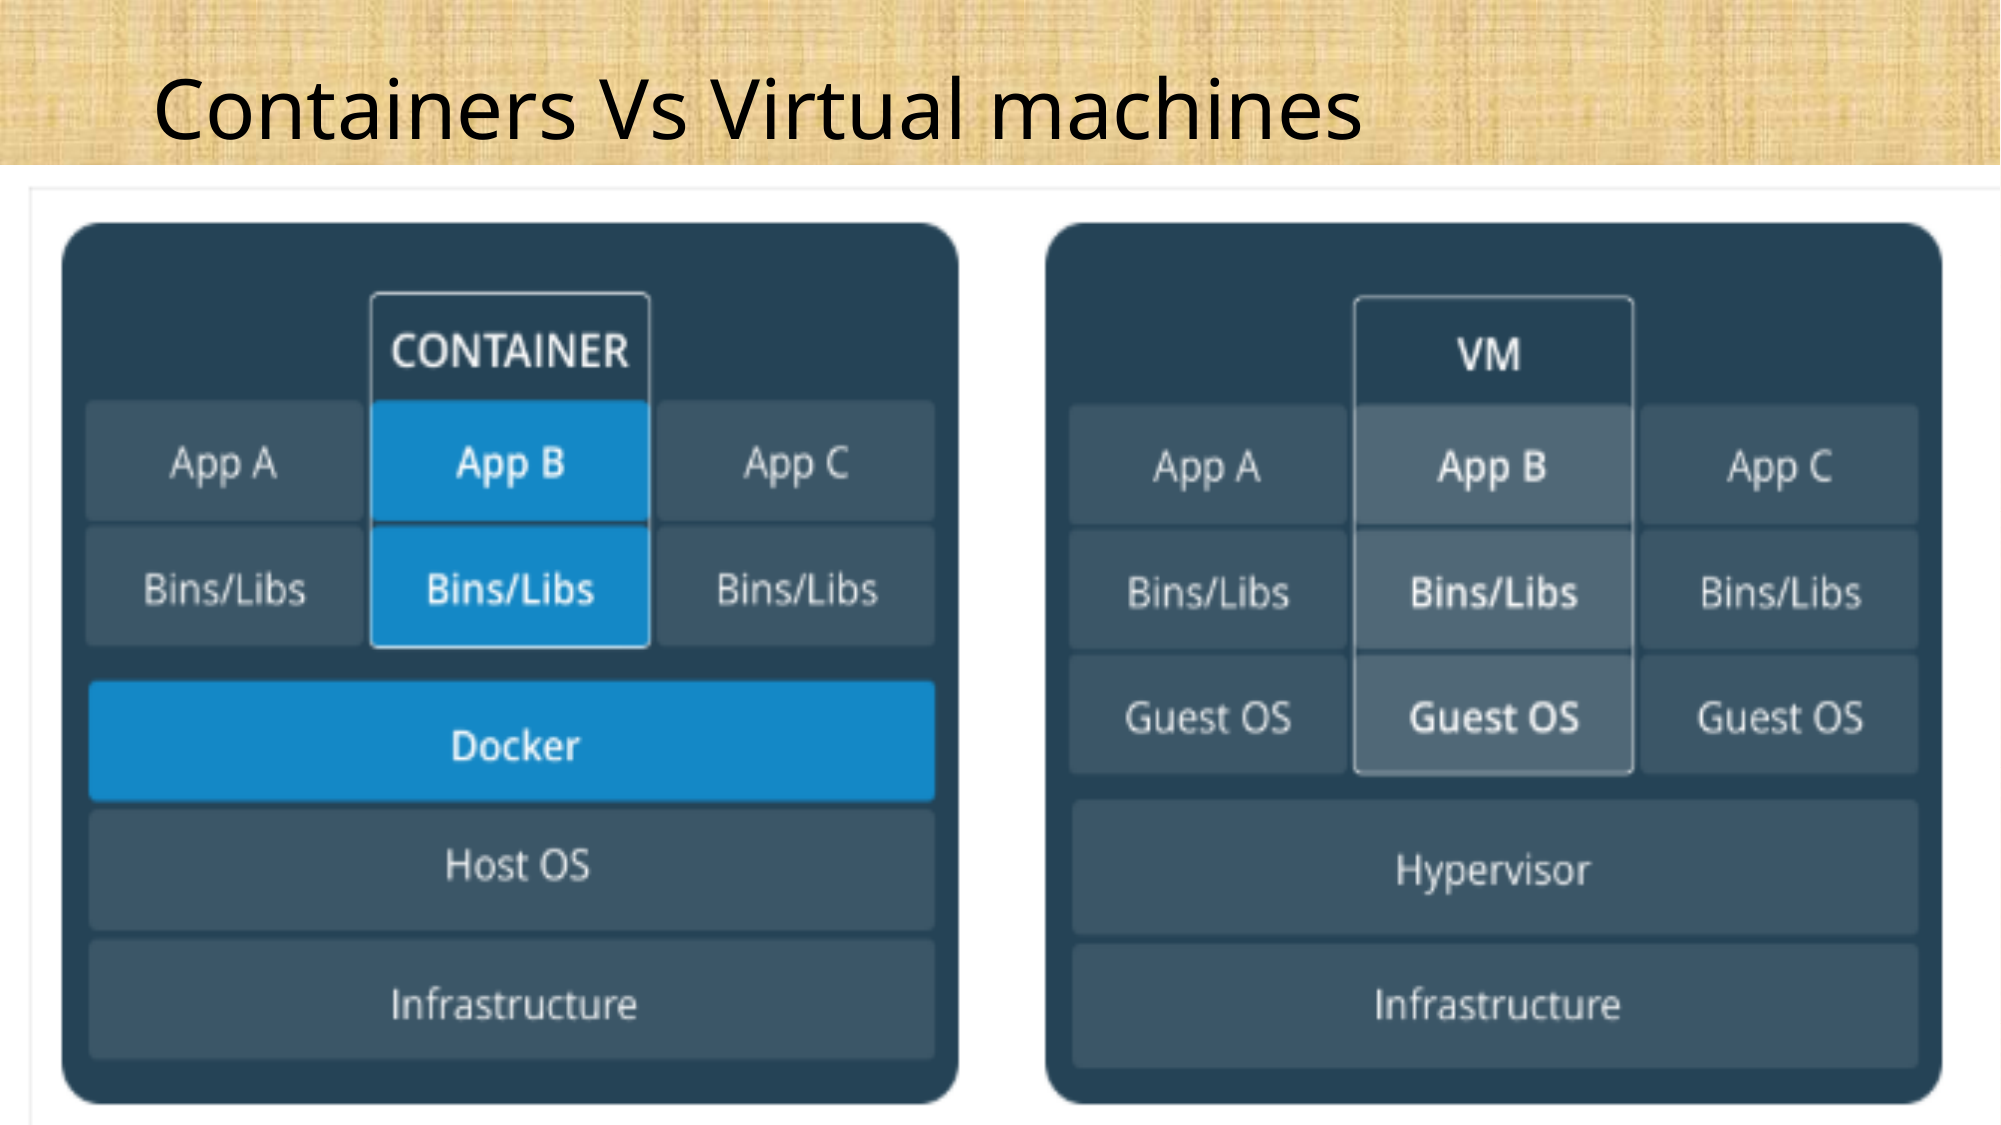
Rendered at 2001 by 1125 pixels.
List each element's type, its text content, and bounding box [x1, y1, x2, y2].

picture [0, 0, 2001, 1125]
title Containers Vs Virtual machines [137, 59, 1863, 165]
